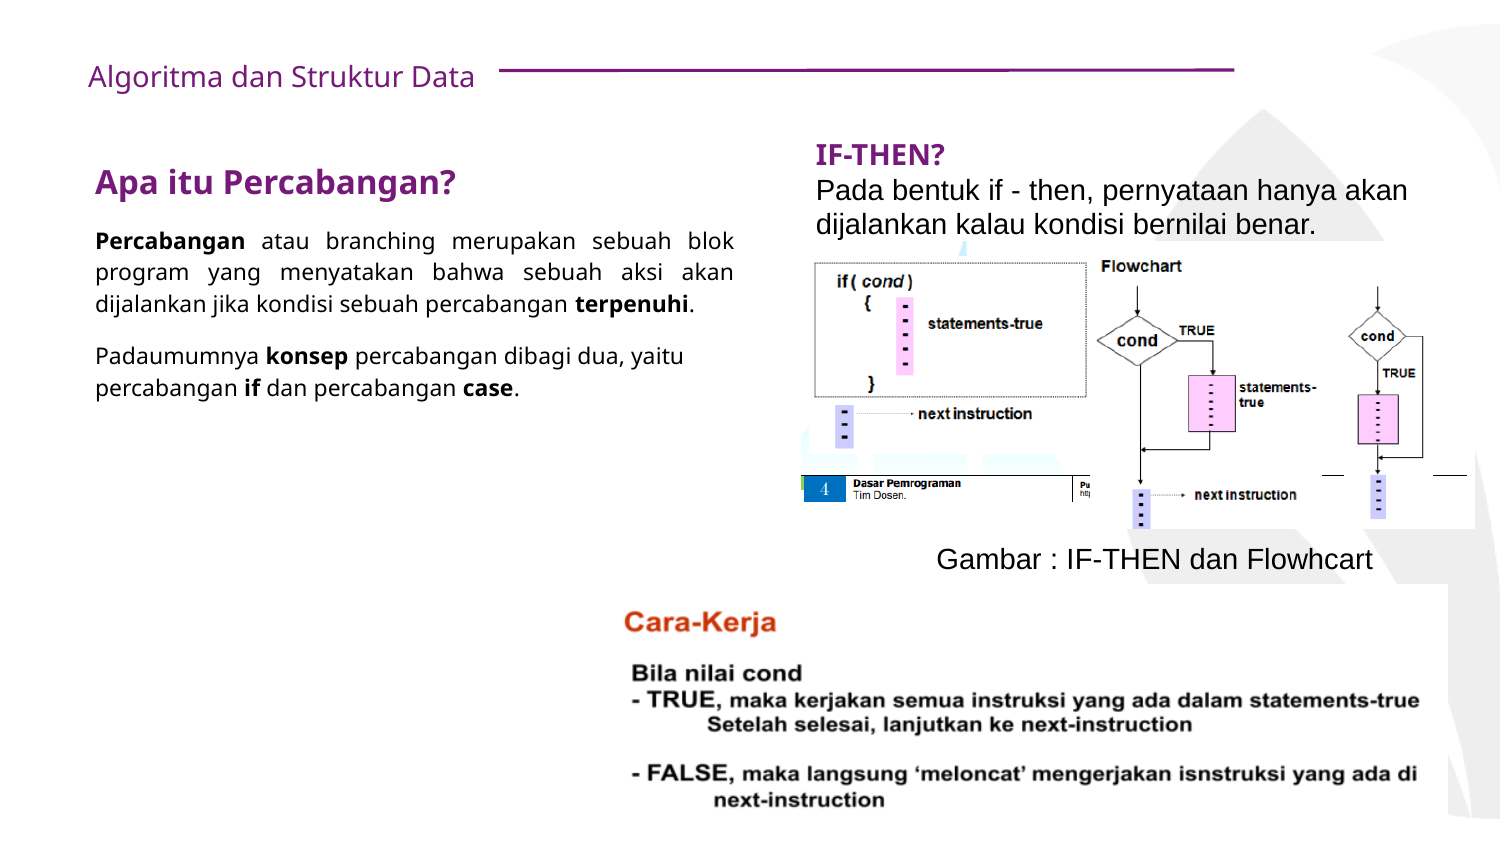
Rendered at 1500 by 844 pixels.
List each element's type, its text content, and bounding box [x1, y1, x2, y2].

text_box Gambar : IF-THEN dan Flowhcart [818, 538, 1105, 583]
text_box Algoritma dan Struktur Data [73, 35, 499, 117]
text_box IF-THEN? Pada bentuk if - then, pernyataan hanya akan dijalankan kalau kondisi bernilai benar. [801, 128, 1105, 240]
text_box Apa itu Percabangan? Percabangan atau branching merupakan sebuah blok program yang menyatakan bahwa sebuah aksi akan dijalankan jika kondisi sebuah percabangan terpenuhi. Padaumumnya konsep percabangan dibagi dua, yaitu percabangan if dan percabangan case. [79, 117, 750, 529]
picture [579, 24, 1500, 837]
